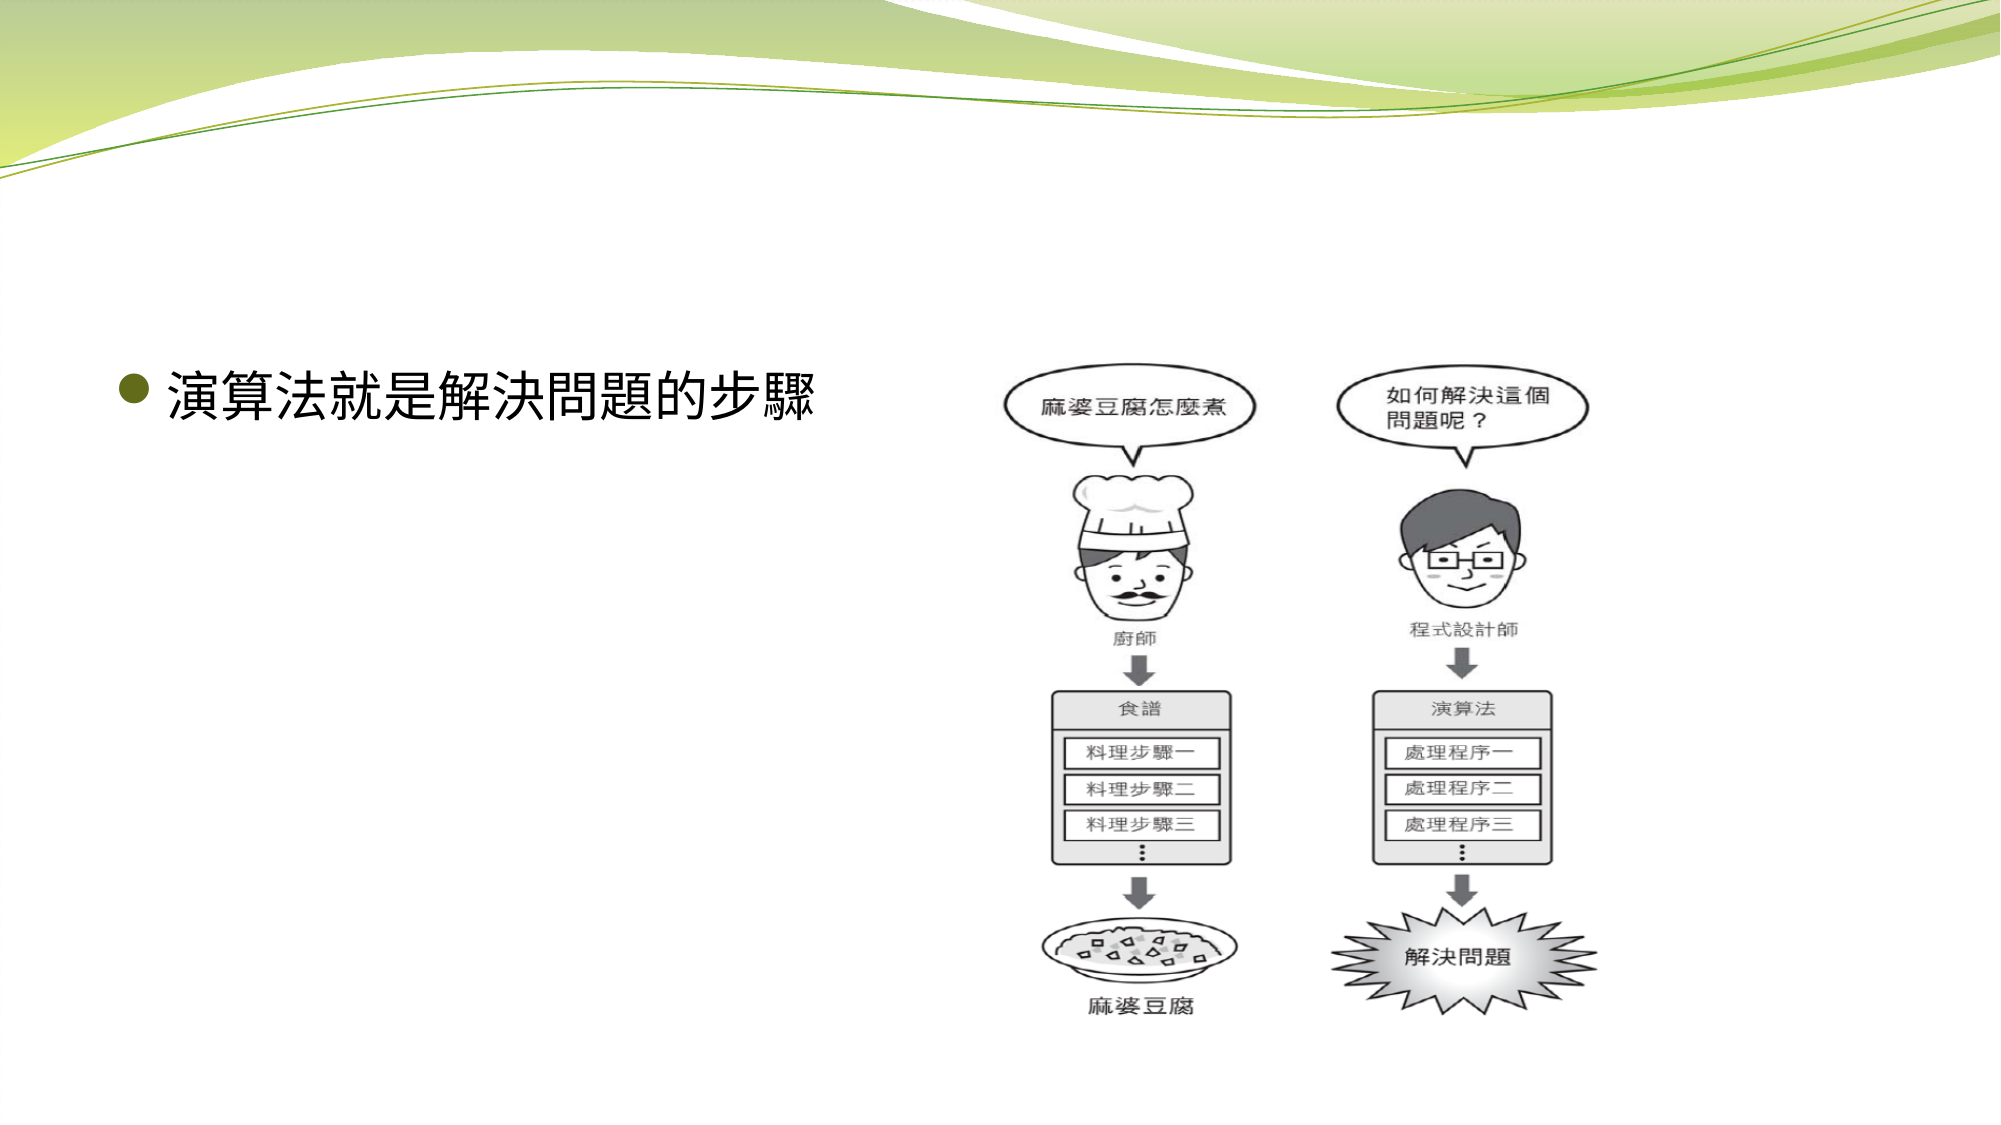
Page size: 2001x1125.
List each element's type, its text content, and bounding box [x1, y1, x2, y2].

picture [947, 340, 1620, 1032]
list 演算法就是解決問題的步驟 [99, 354, 947, 819]
